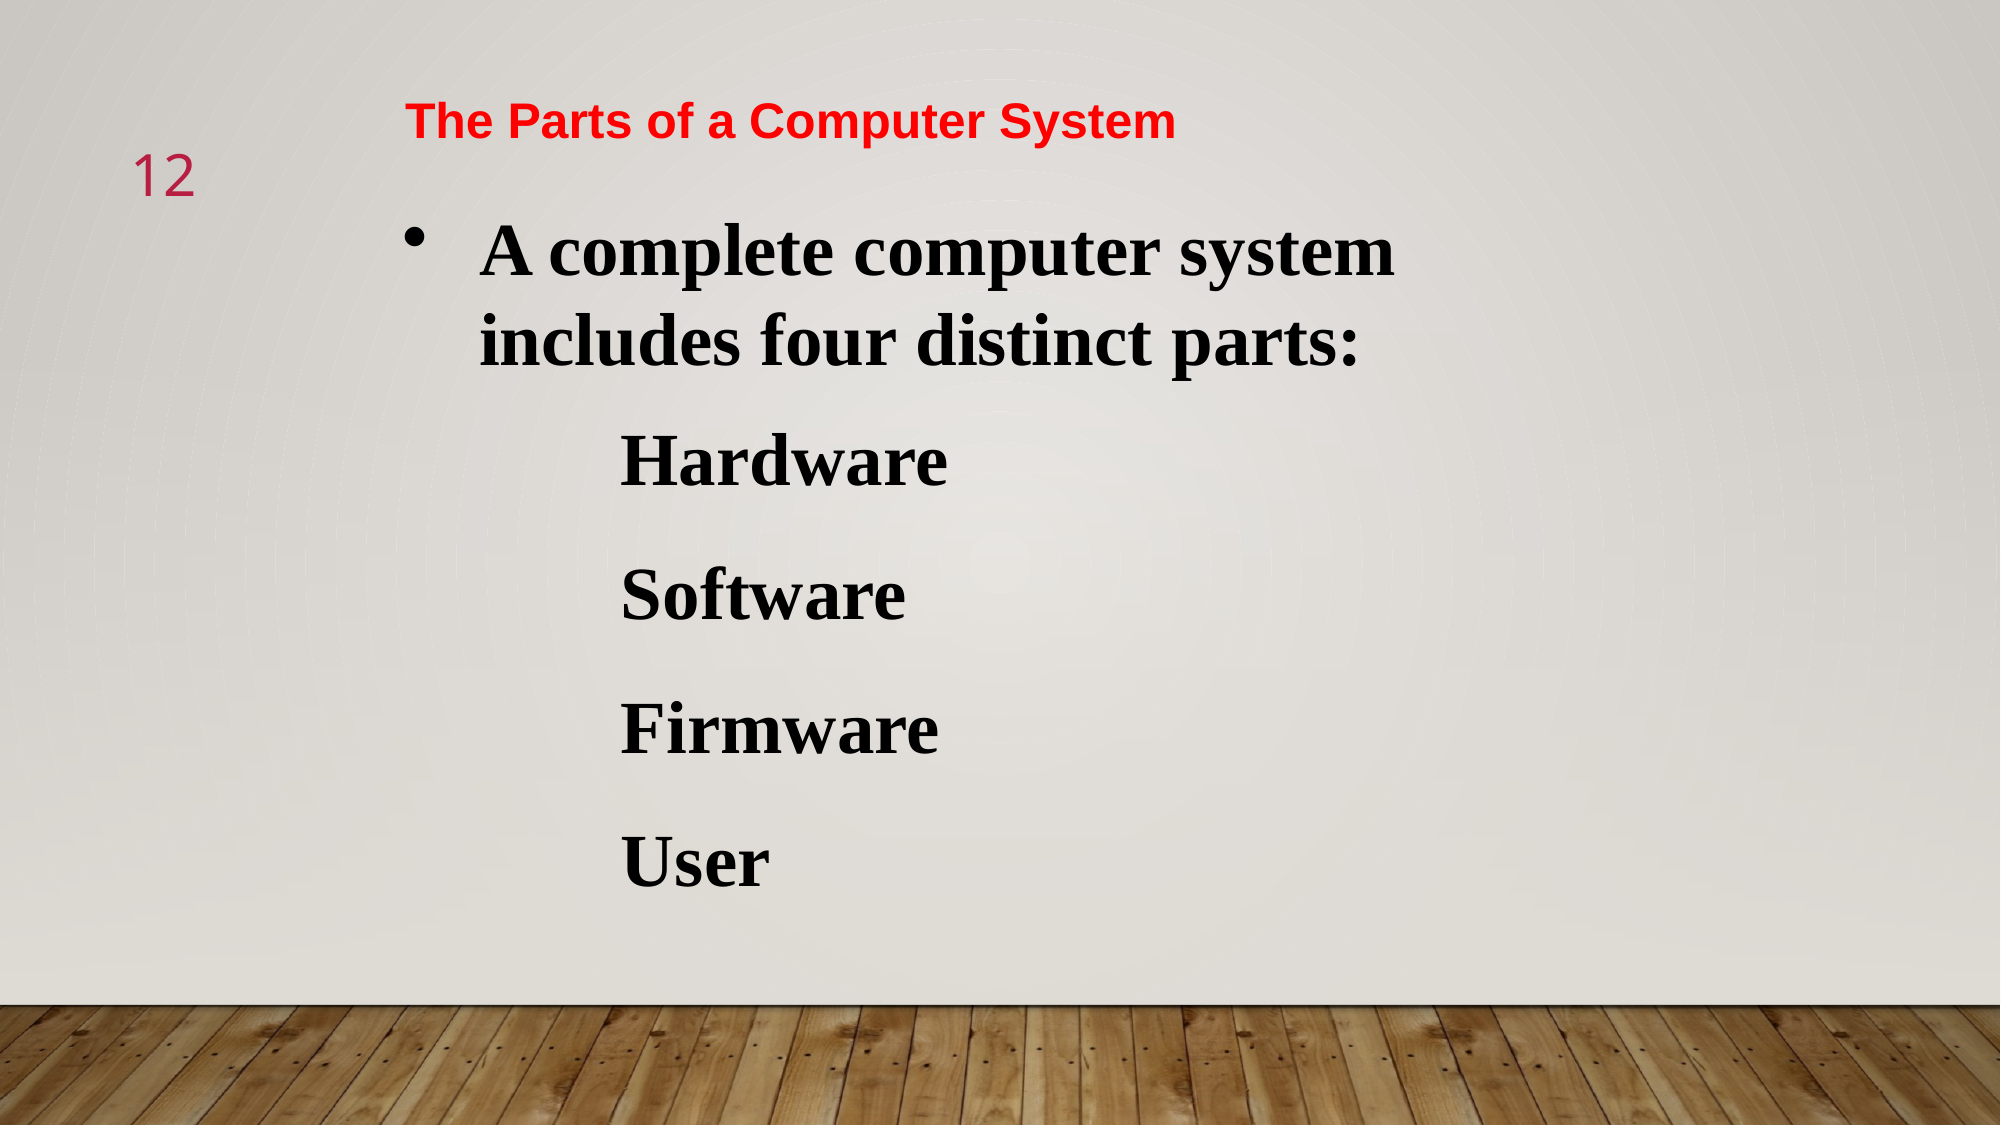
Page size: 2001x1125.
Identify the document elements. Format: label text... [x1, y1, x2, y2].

text_box A complete computer system includes four distinct parts: [238, 192, 1643, 388]
text_box Hardware Software Firmware User [306, 403, 1659, 910]
text_box The Parts of a Computer System [249, 80, 1750, 156]
slide_number 12 [78, 131, 212, 214]
picture [0, 1005, 2000, 1125]
